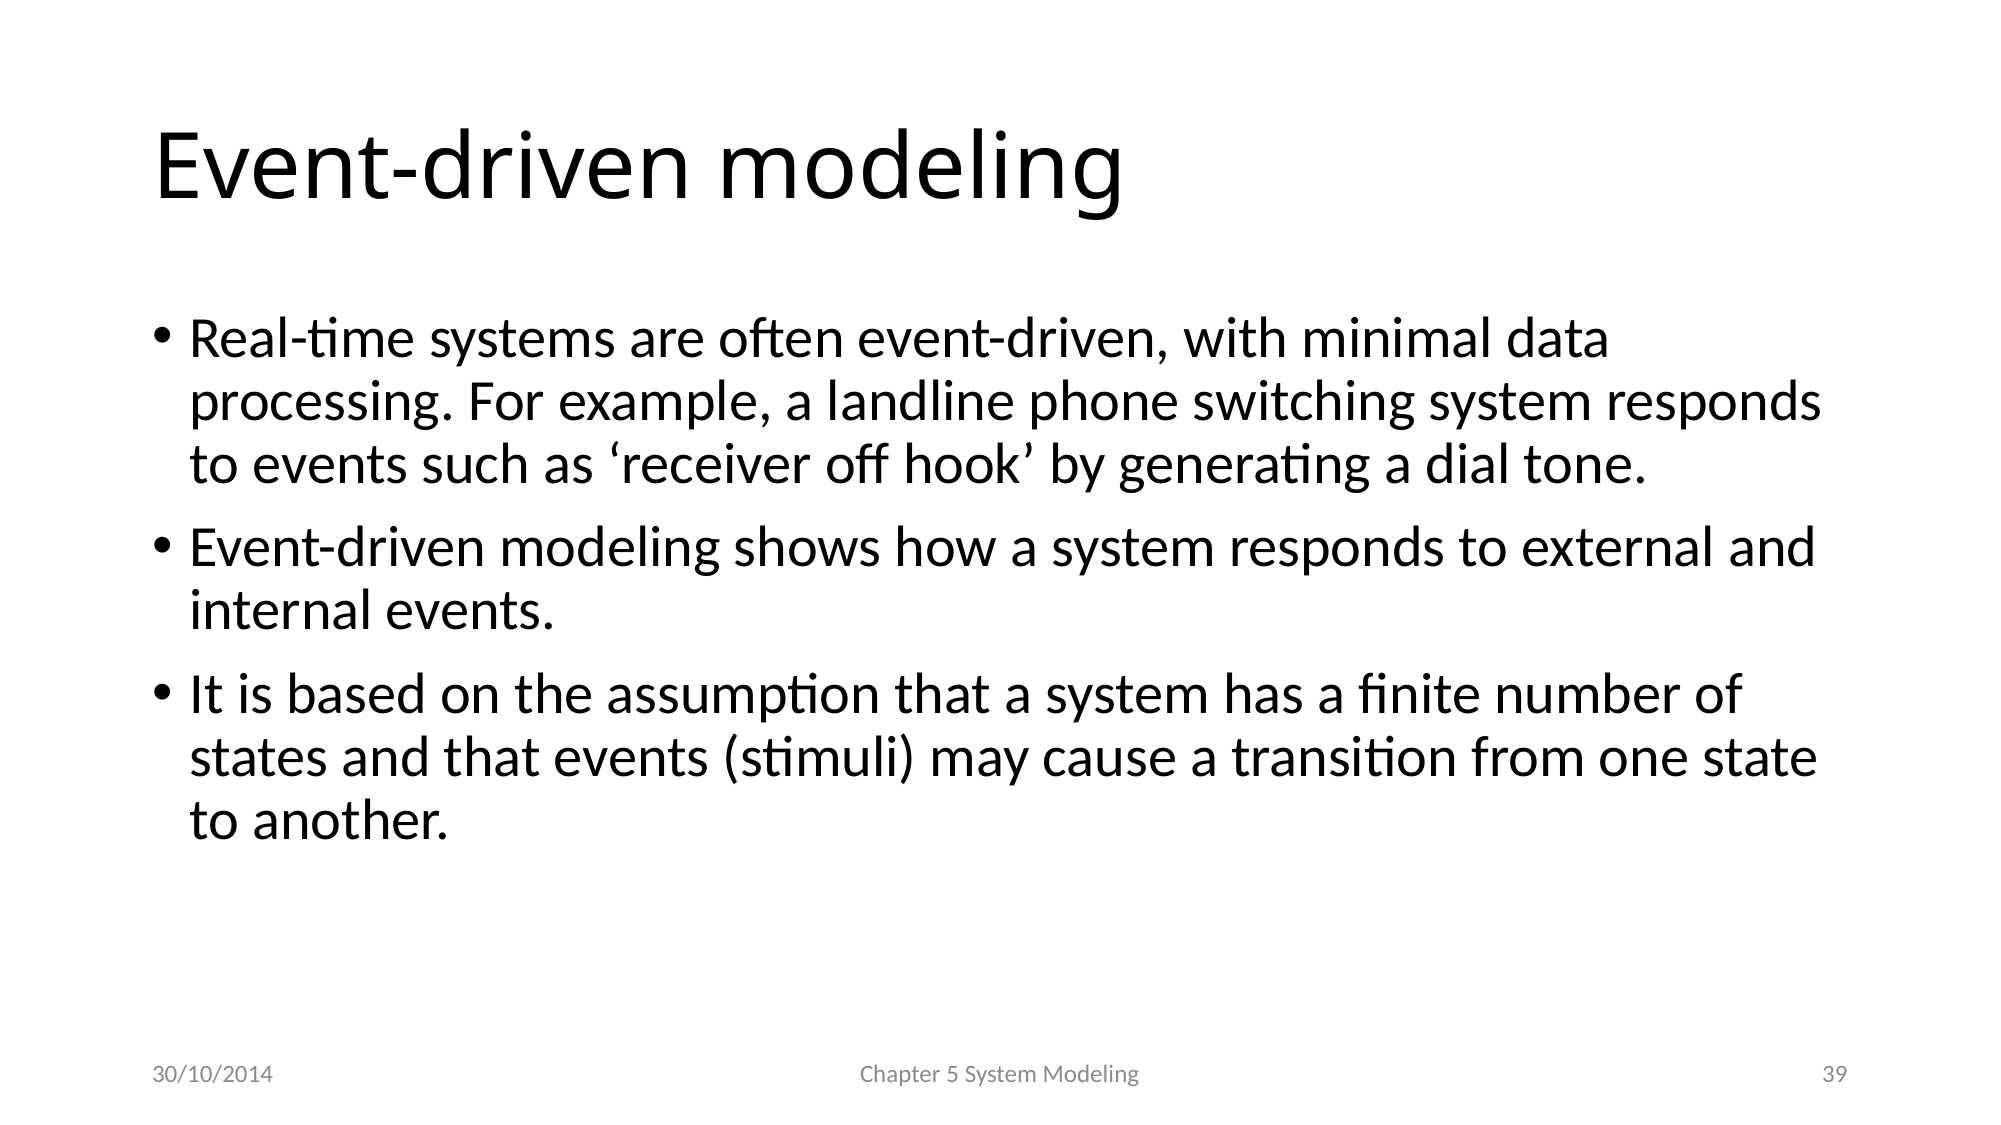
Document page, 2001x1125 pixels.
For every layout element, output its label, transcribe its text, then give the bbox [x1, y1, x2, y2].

text_box Chapter 5 System Modeling [662, 1042, 1338, 1103]
text_box 30/10/2014 [137, 1042, 588, 1103]
text_box <number> [1412, 1042, 1863, 1103]
text_box Real-time systems are often event-driven, with minimal data processing. For example, a landline phone switching system responds to events such as ‘receiver off hook’ by generating a dial tone. Event-driven modeling shows how a system responds to external and internal events. It is based on the assumption that a system has a finite number of states and that events (stimuli) may cause a transition from one state to another. [137, 299, 1863, 1014]
text_box Event-driven modeling [137, 59, 1863, 278]
